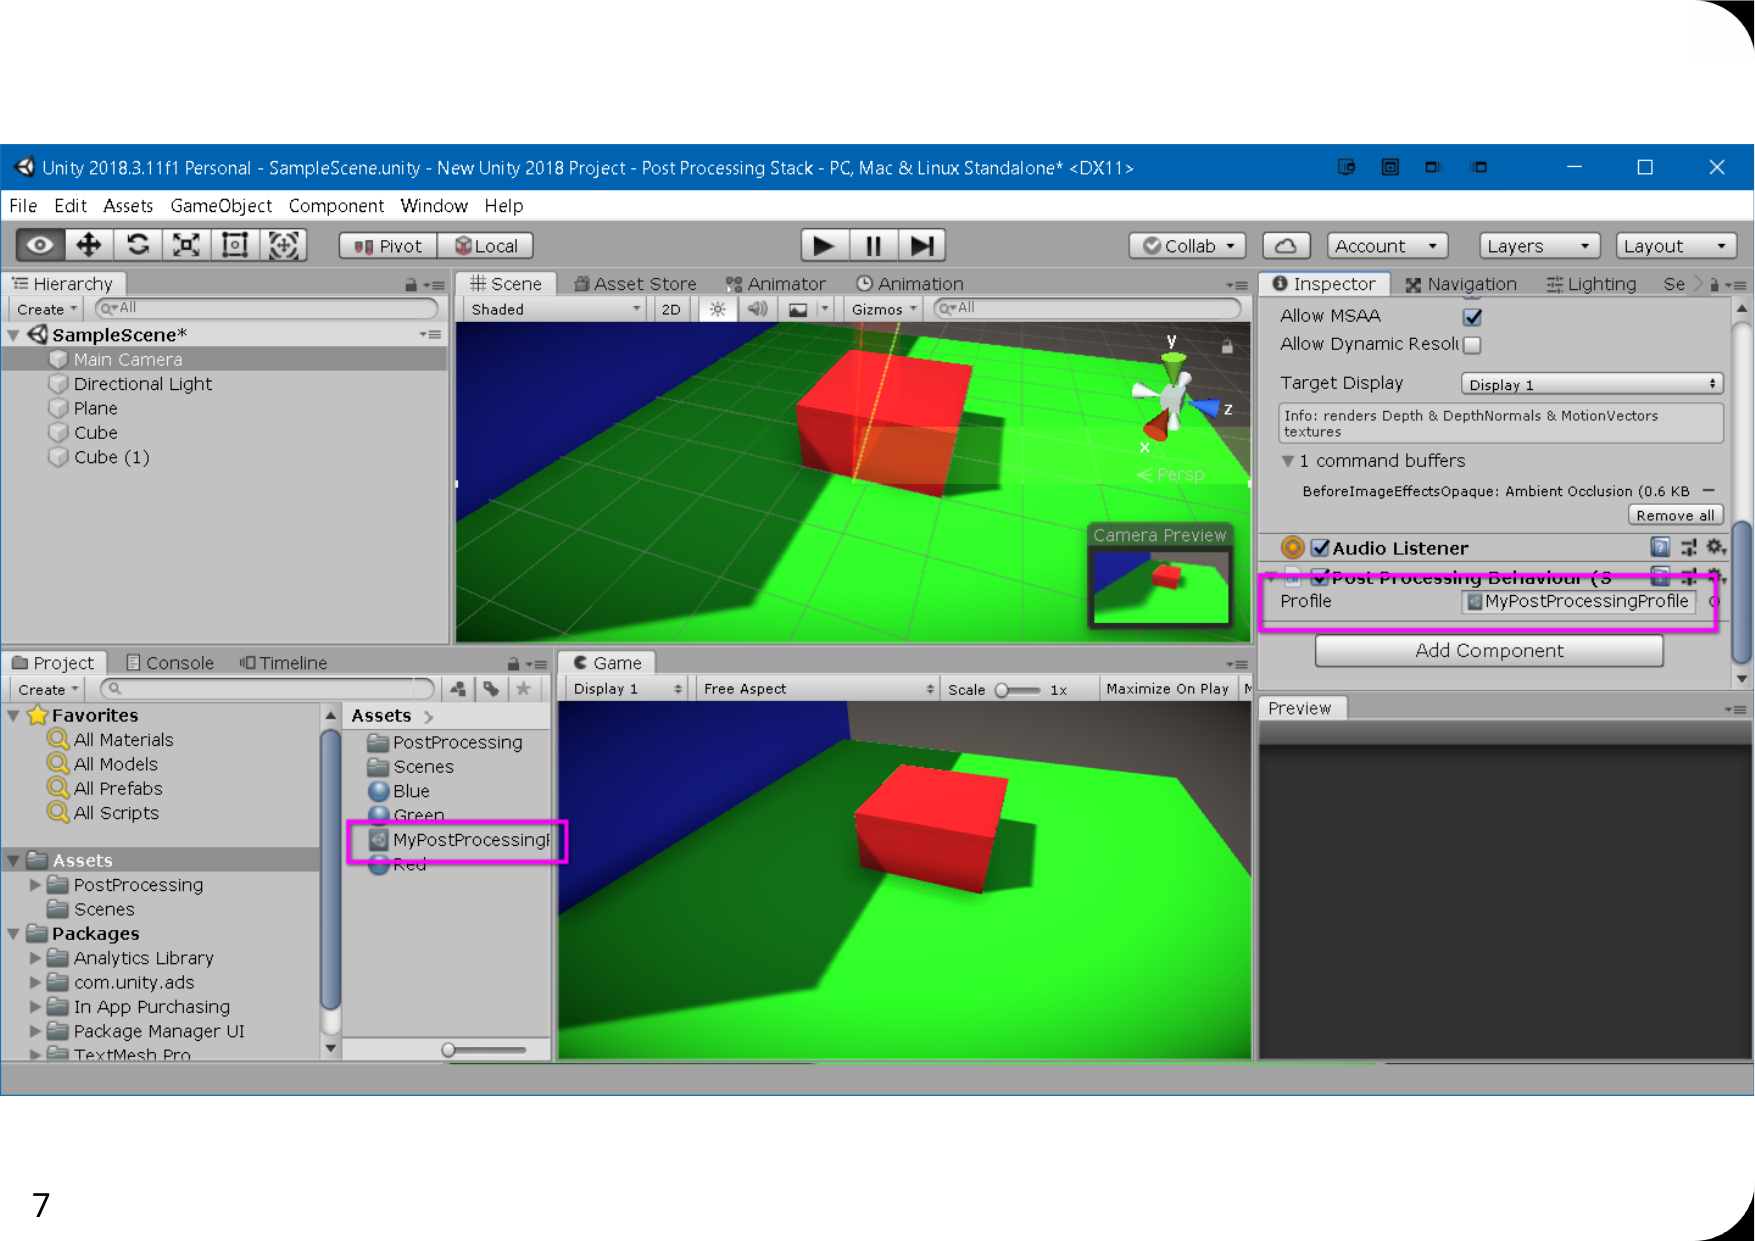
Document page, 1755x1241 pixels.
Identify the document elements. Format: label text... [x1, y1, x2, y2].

picture [1694, 1, 1755, 62]
slide_number 7 [14, 1175, 181, 1228]
picture [0, 144, 1755, 1097]
picture [1692, 1179, 1755, 1241]
